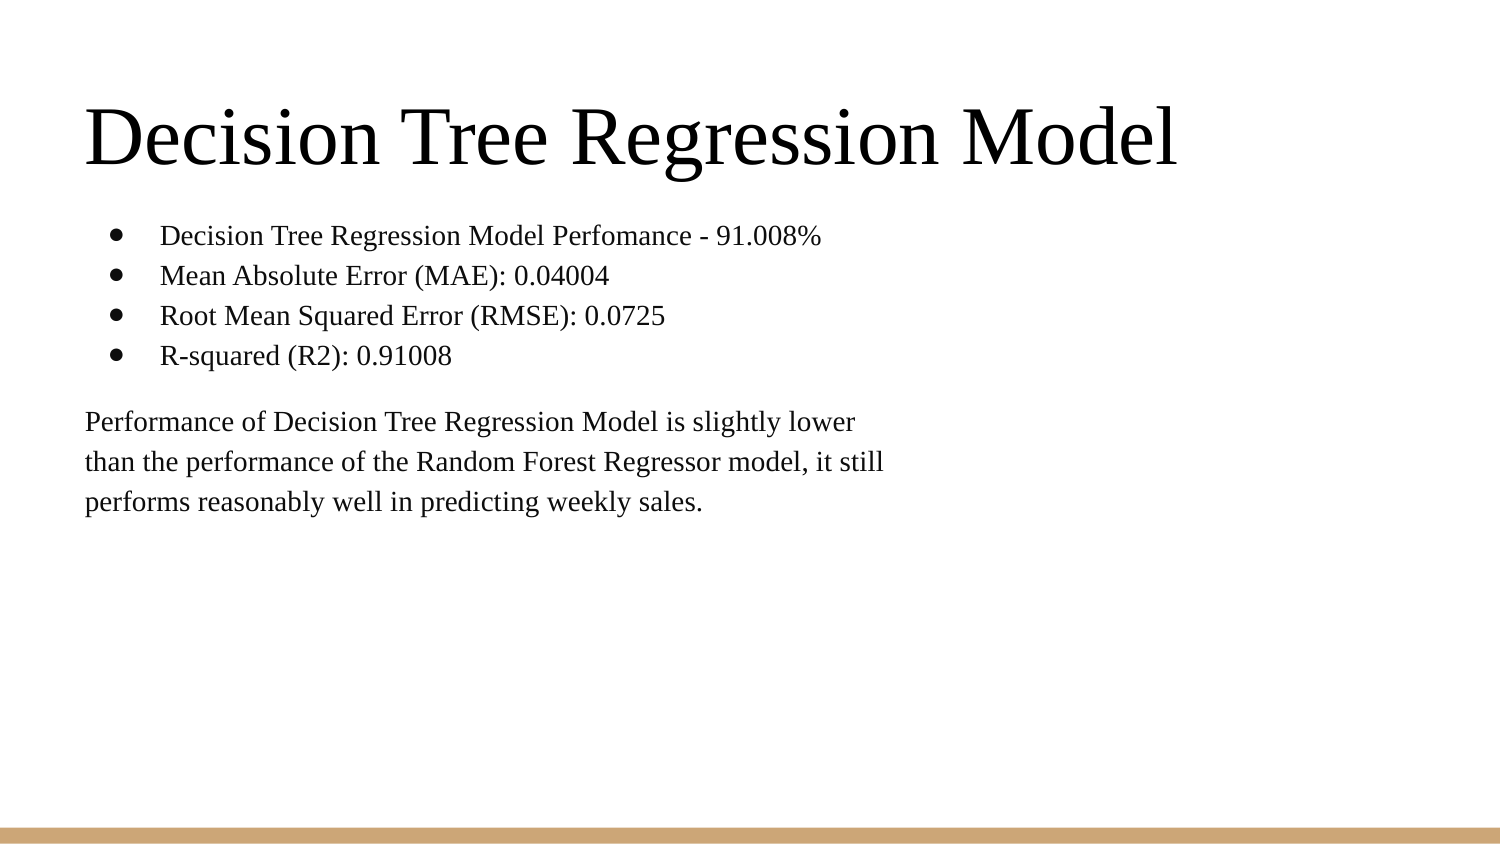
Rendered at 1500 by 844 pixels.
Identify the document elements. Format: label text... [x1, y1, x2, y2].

text_box Decision Tree Regression Model Perfomance - 91.008% Mean Absolute Error (MAE): 0.04004 Root Mean Squared Error (RMSE): 0.0725 R-squared (R2): 0.91008 Performance of Decision Tree Regression Model is slightly lower than the performance of the Random Forest Regressor model, it still performs reasonably well in predicting weekly sales. [69, 196, 919, 793]
title Decision Tree Regression Model [69, 59, 1427, 196]
